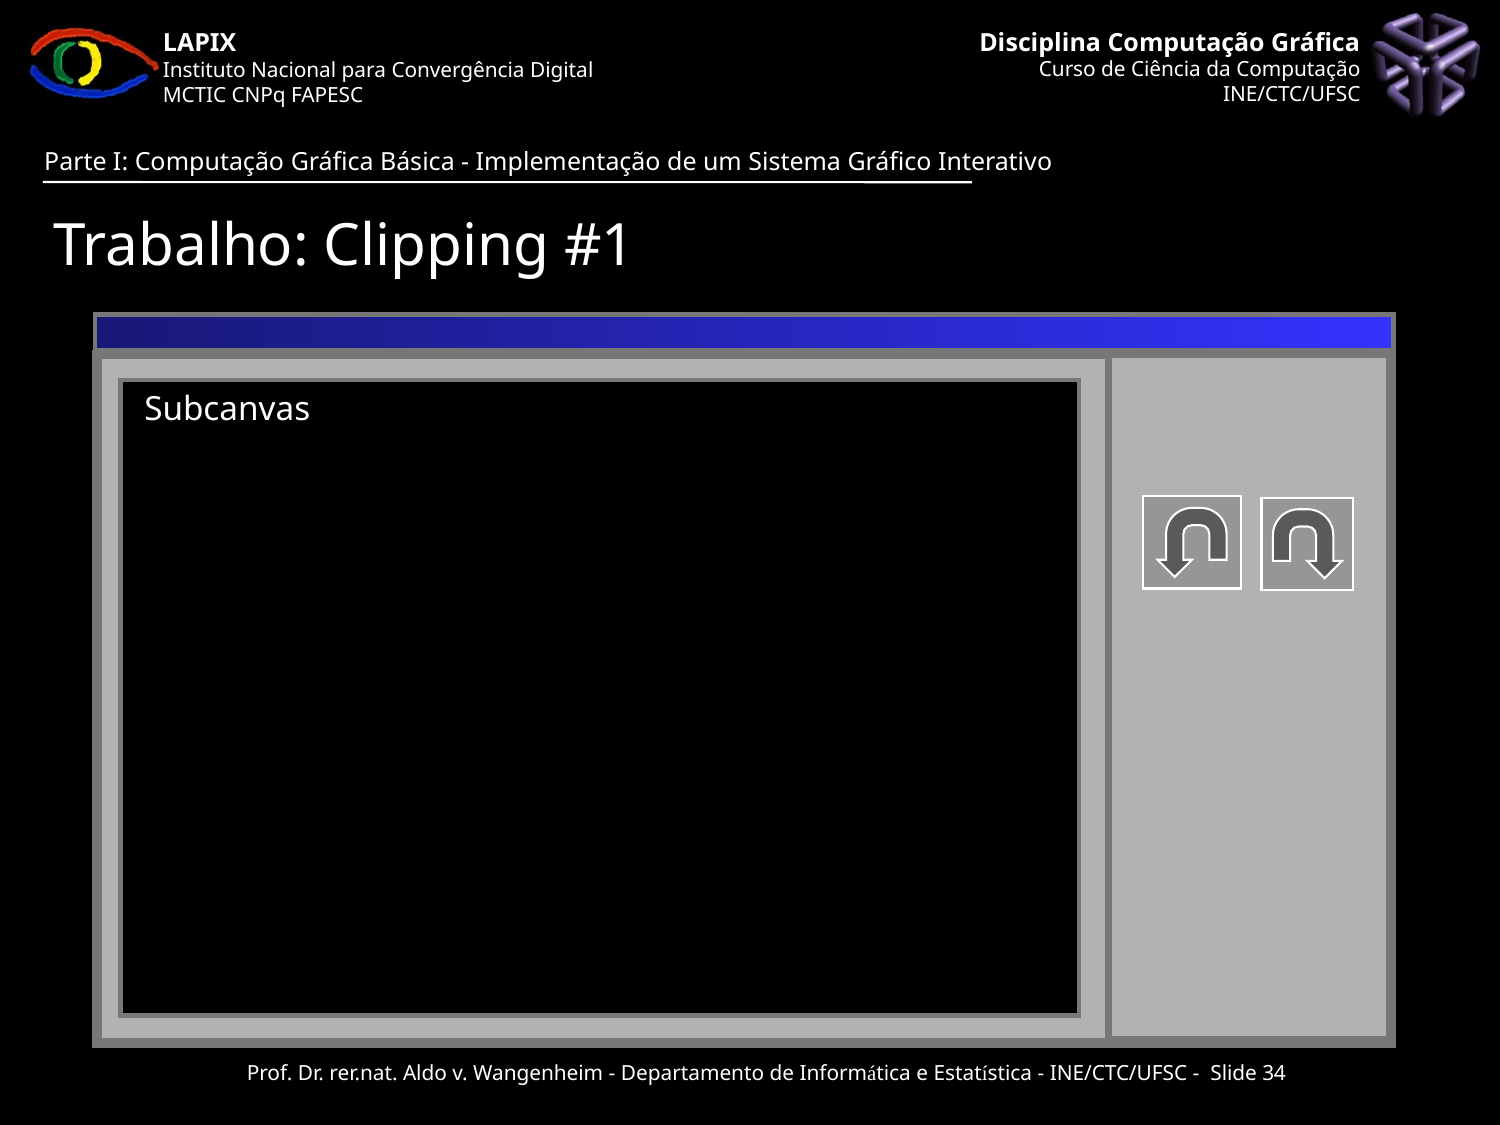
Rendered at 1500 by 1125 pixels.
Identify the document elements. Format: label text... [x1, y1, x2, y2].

text_box [120, 379, 1080, 1016]
text_box [97, 354, 1392, 1043]
picture [1364, 4, 1489, 126]
text_box Subcanvas [129, 379, 326, 435]
picture [24, 19, 164, 107]
text_box [1261, 497, 1354, 590]
text_box [95, 314, 1394, 351]
text_box Trabalho: Clipping #1 [38, 193, 1450, 292]
text_box [1143, 496, 1241, 589]
text_box [1108, 354, 1390, 1039]
